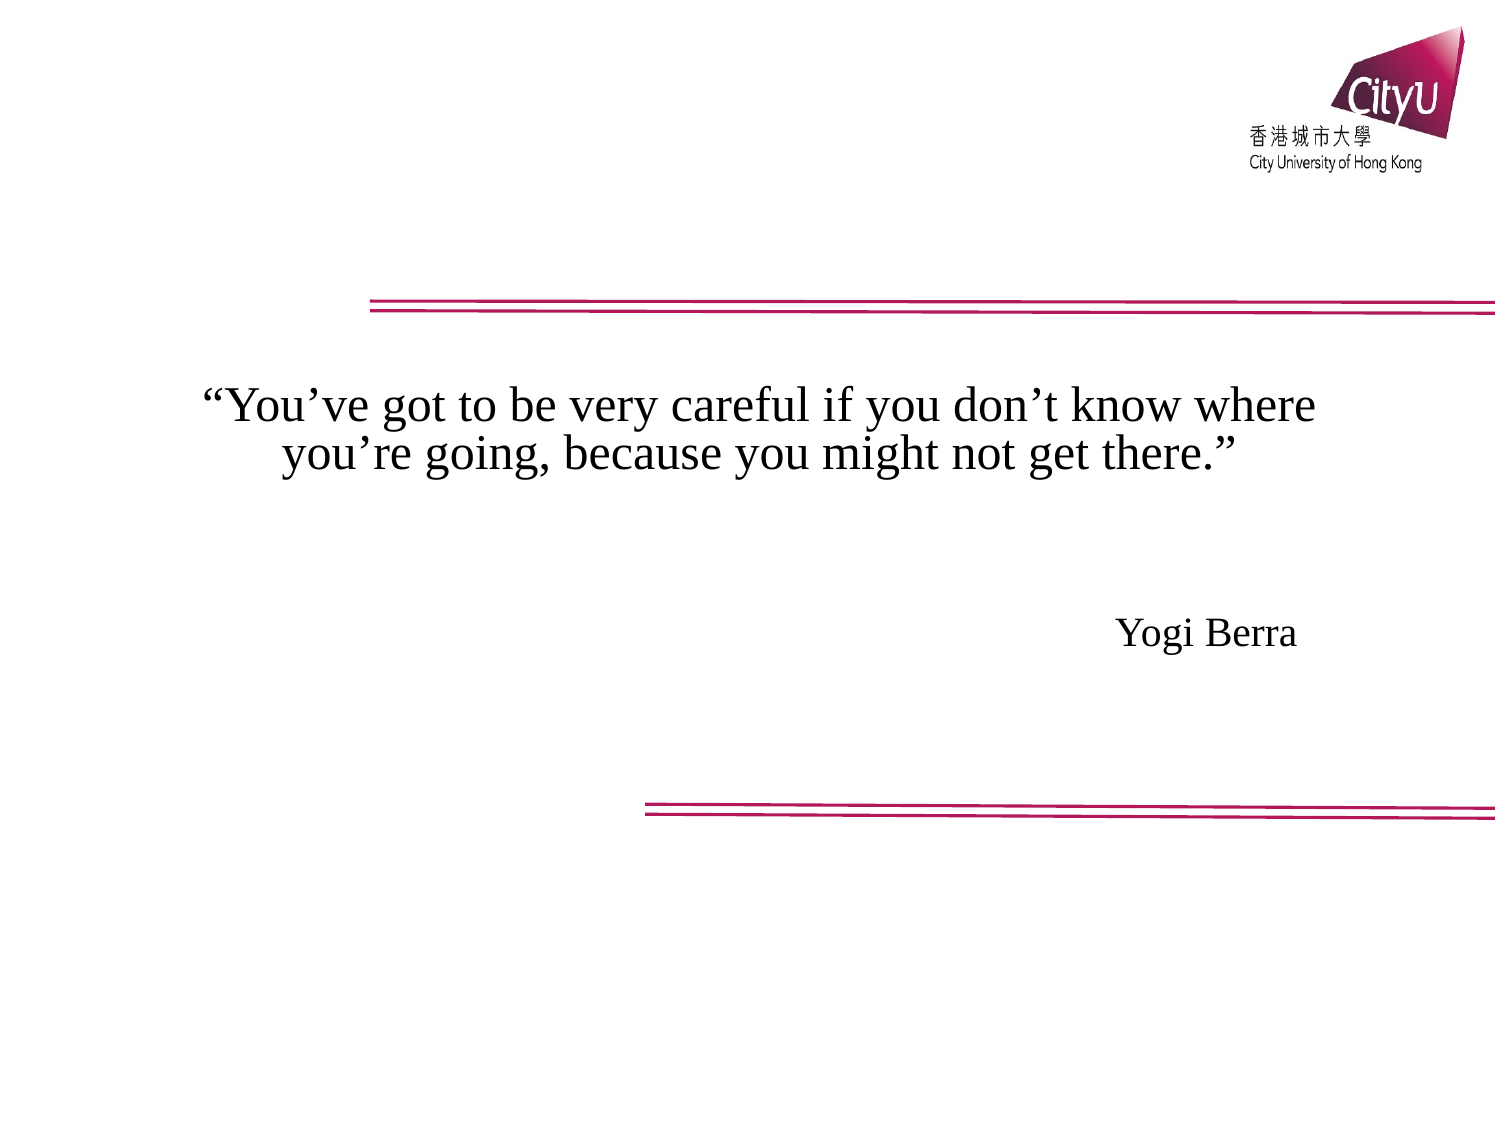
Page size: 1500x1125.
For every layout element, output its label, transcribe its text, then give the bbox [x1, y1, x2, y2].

picture [1179, 26, 1479, 173]
subtitle Yogi Berra [187, 602, 1313, 767]
title “You’ve got to be very careful if you don’t know where you’re going, because you might not get there.” [121, 321, 1397, 547]
